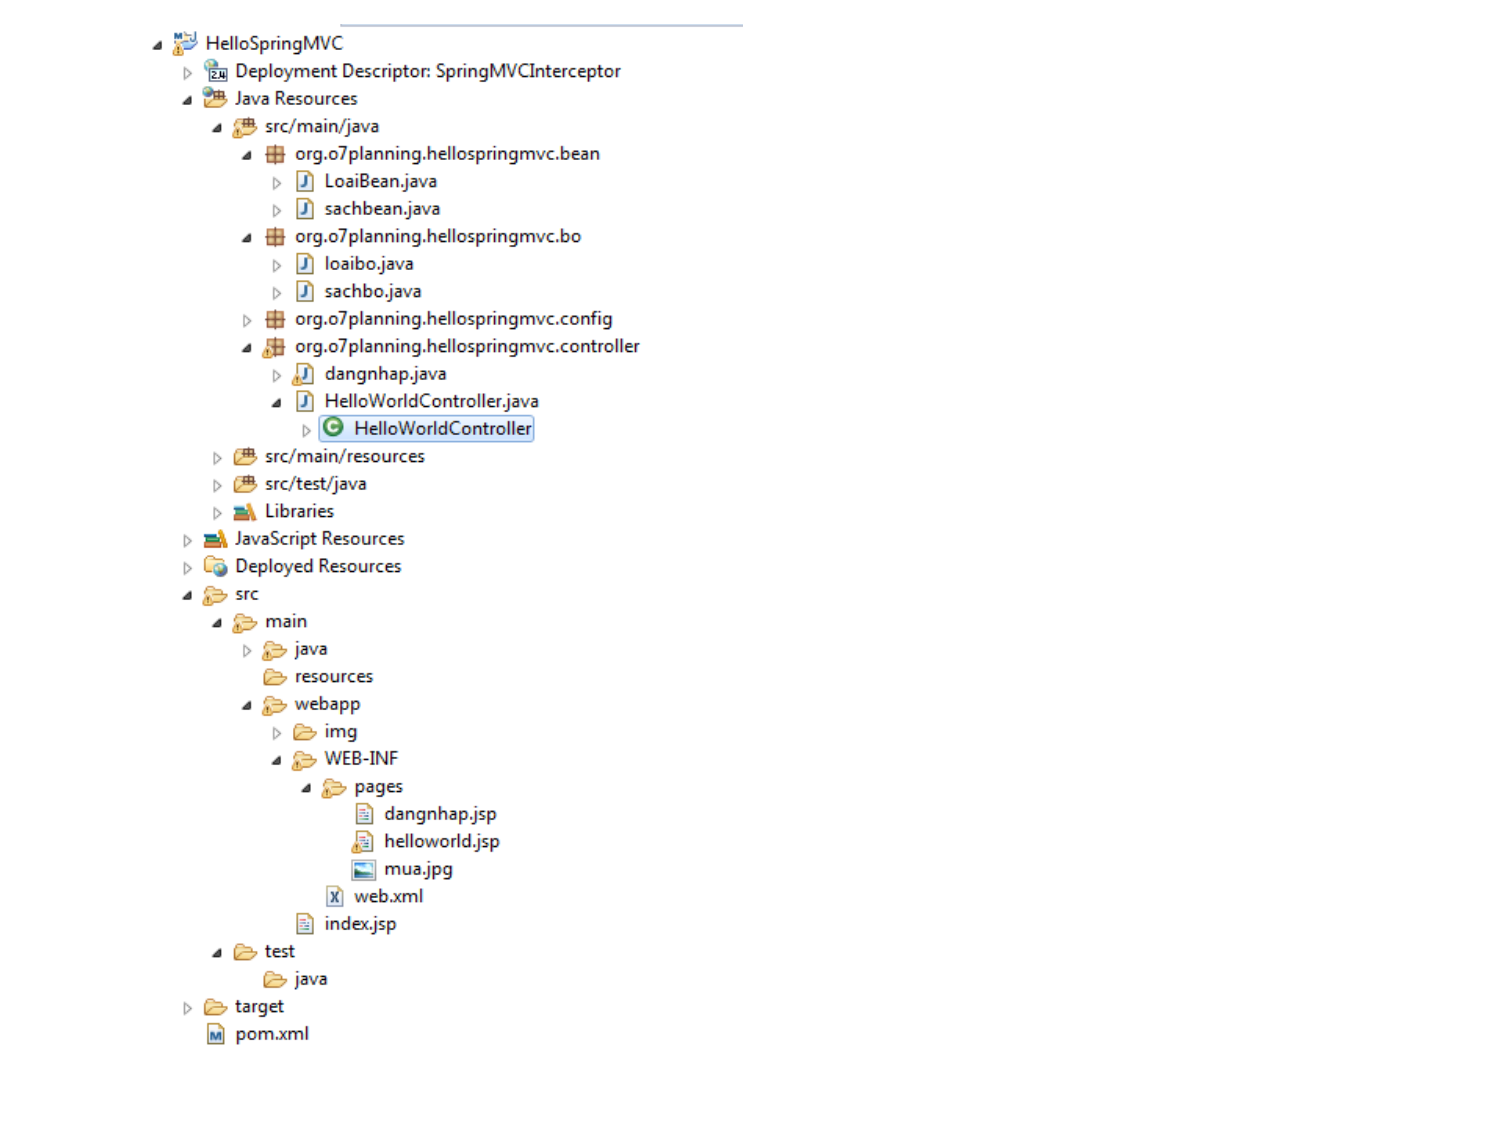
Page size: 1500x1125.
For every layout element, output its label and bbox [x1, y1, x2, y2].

picture [137, 24, 743, 1063]
